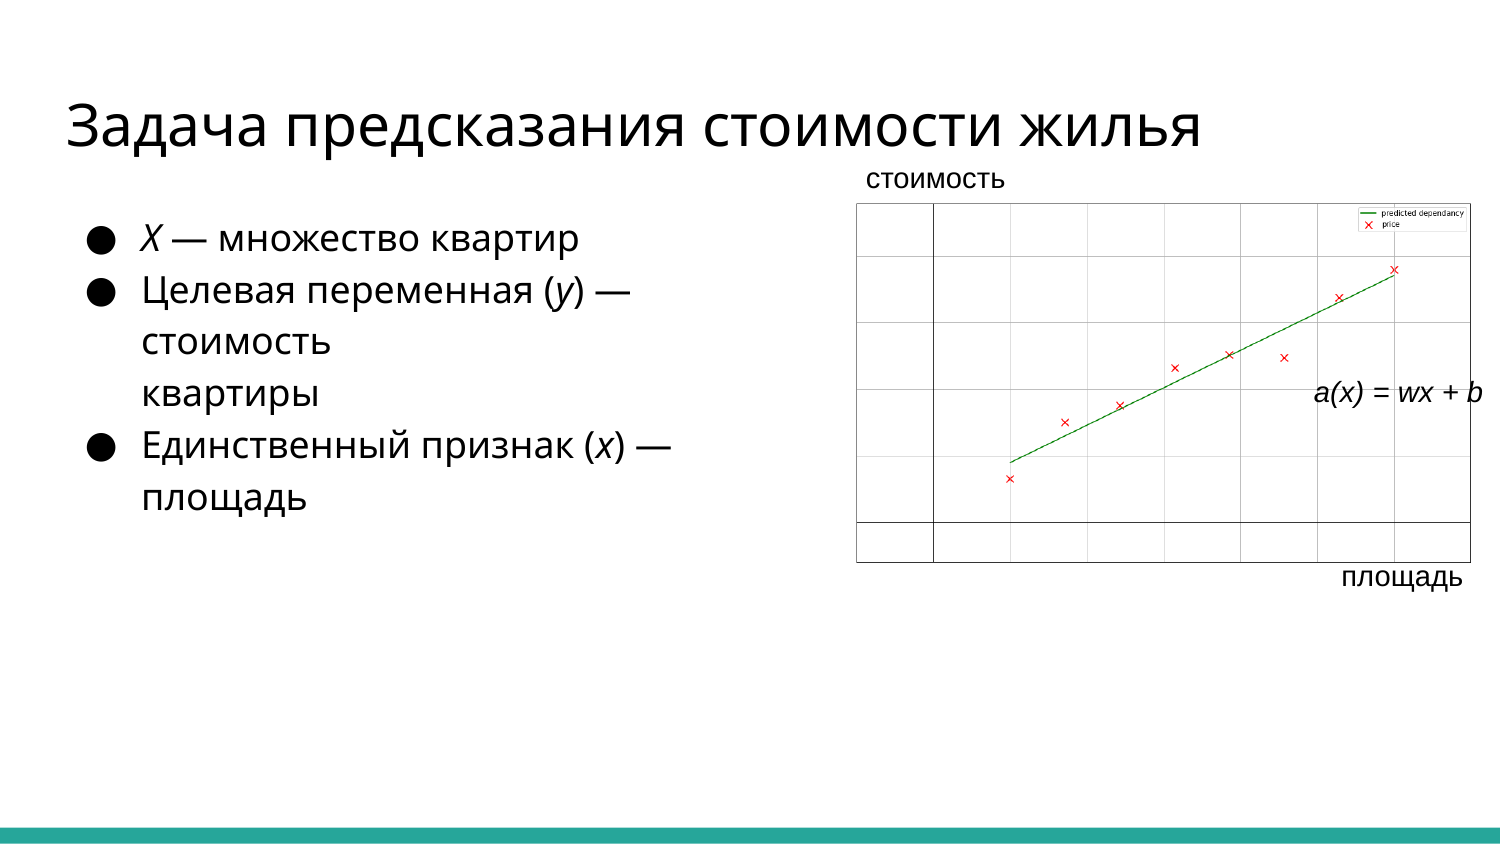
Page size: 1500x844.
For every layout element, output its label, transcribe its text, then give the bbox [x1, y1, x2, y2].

title Задача предсказания стоимости жилья [51, 72, 1449, 174]
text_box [850, 143, 1500, 571]
list X — множество квартир Целевая переменная (y) — стоимость квартиры Единственный признак (x) — площадь [51, 192, 832, 750]
